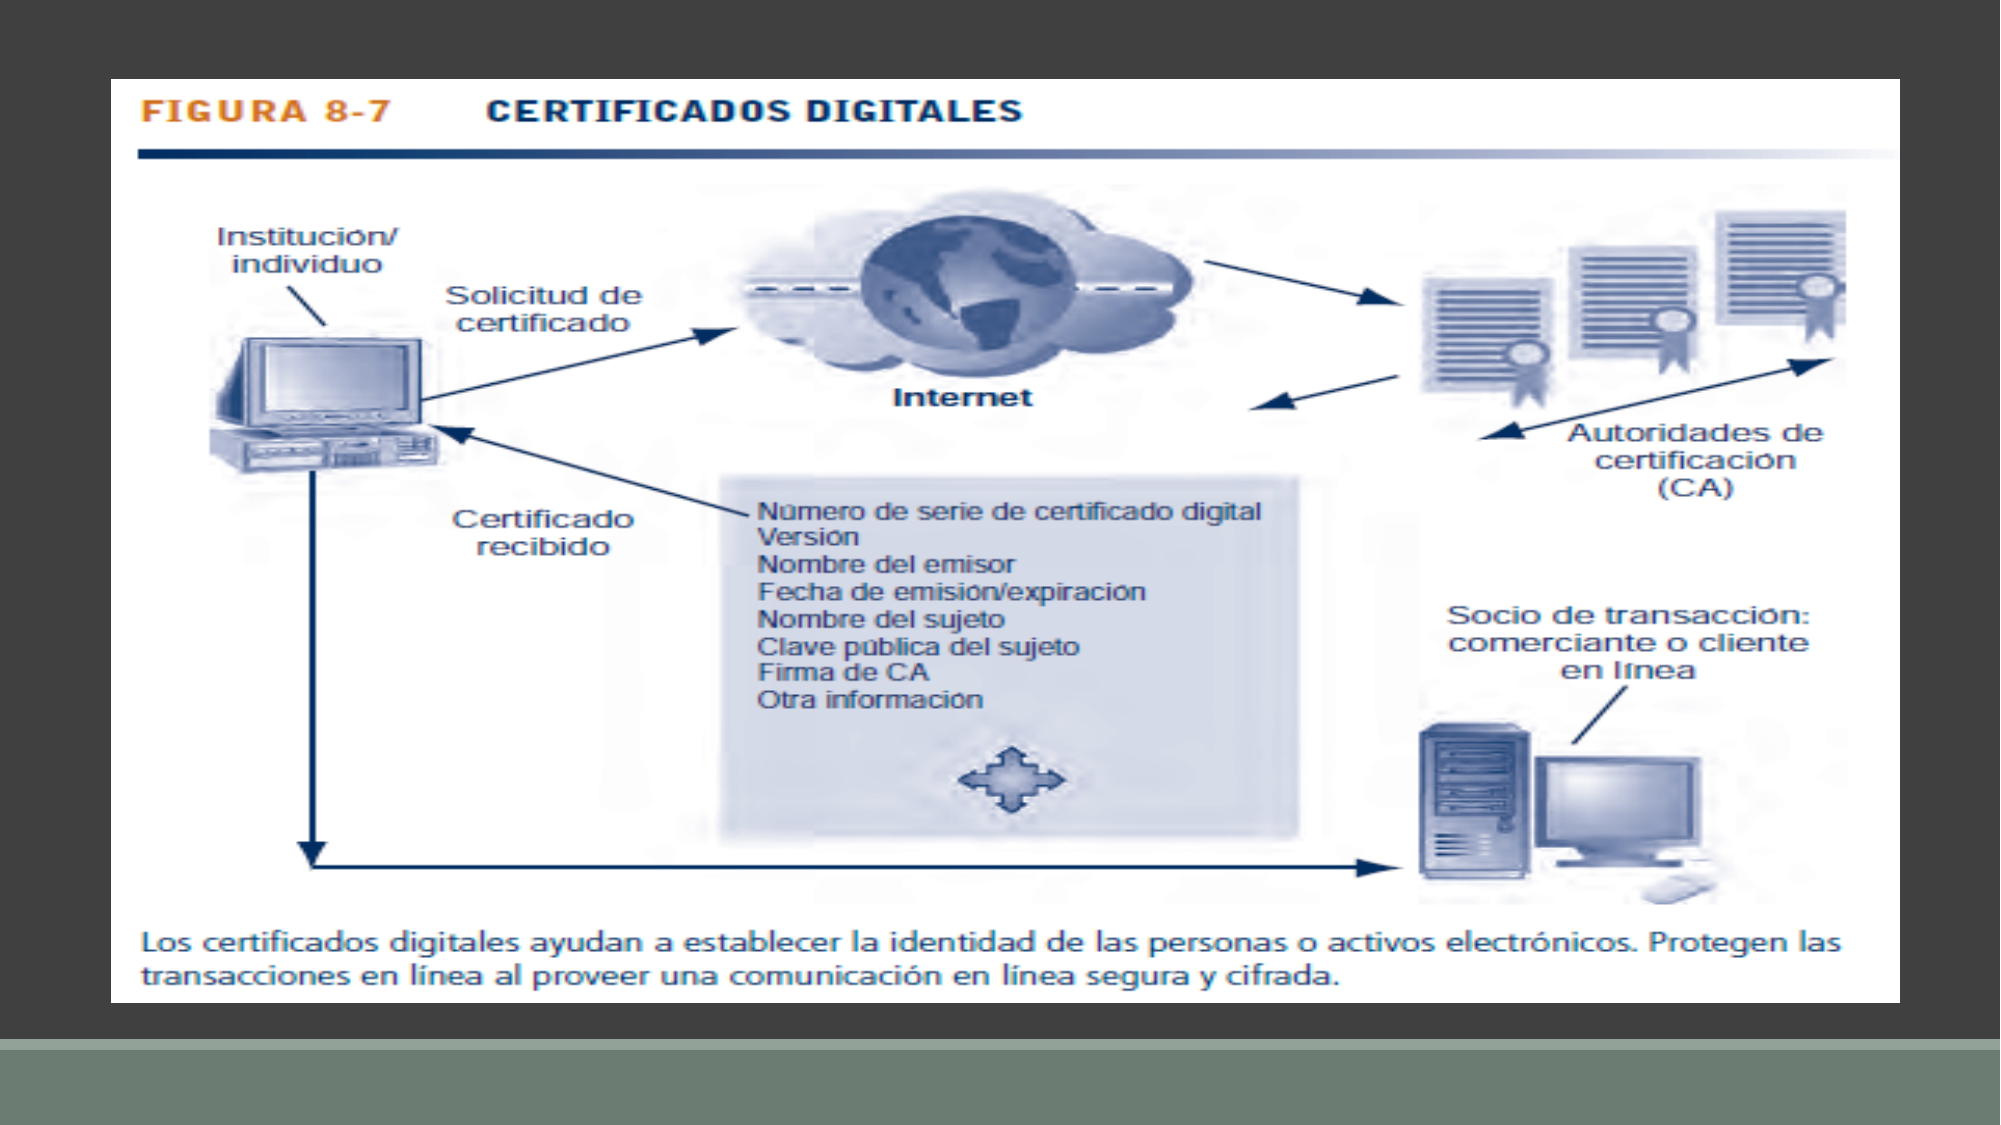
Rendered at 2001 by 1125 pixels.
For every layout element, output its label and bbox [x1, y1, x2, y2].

picture [111, 78, 1901, 1003]
